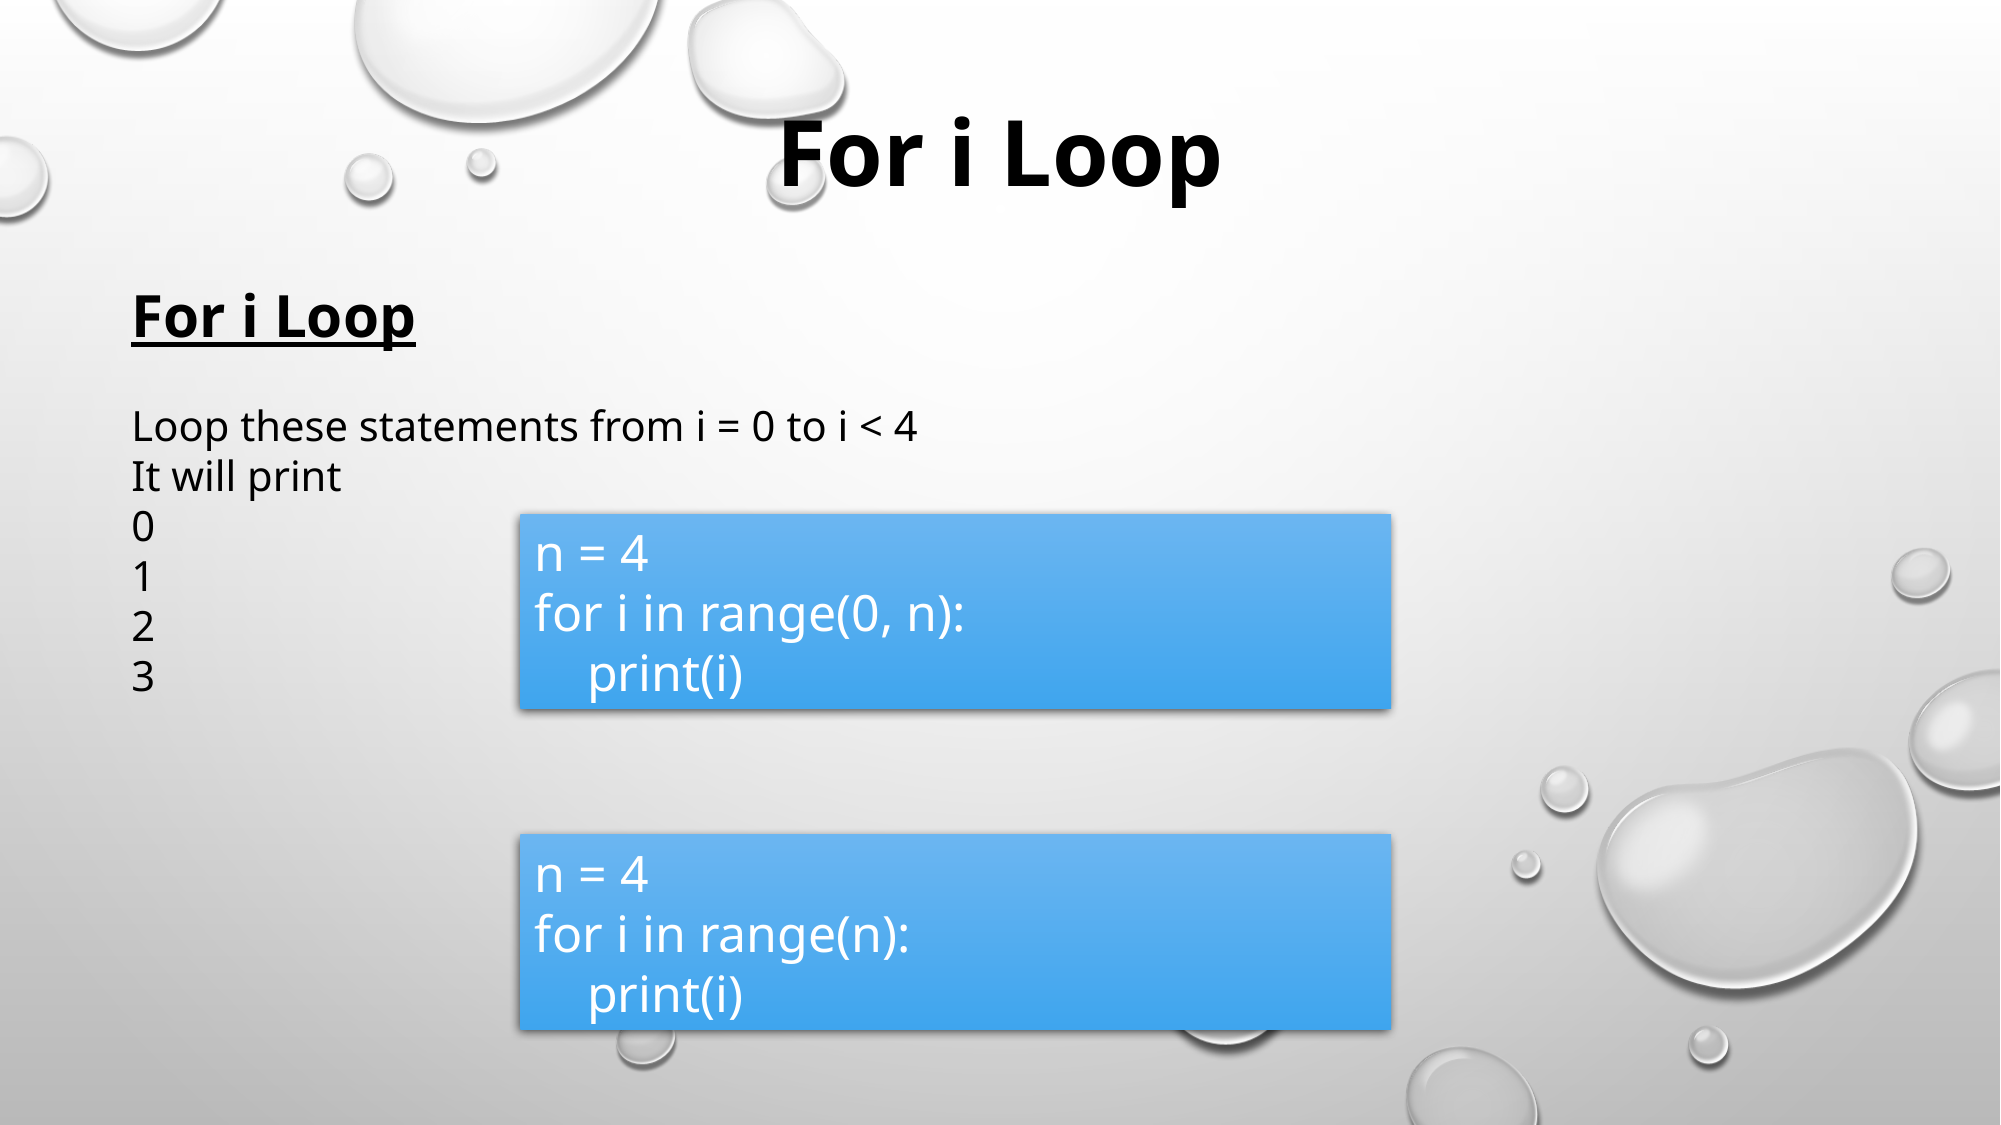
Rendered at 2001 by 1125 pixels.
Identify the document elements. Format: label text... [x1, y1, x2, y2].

picture [0, 0, 2000, 1125]
text_box n = 4 for i in range(n): print(i) [520, 834, 1392, 1030]
text_box For i Loop [137, 0, 1863, 212]
text_box n = 4 for i in range(0, n): print(i) [520, 514, 1392, 709]
text_box For i Loop Loop these statements from i = 0 to i < 4 It will print 0 1 2 3 [116, 271, 1884, 897]
